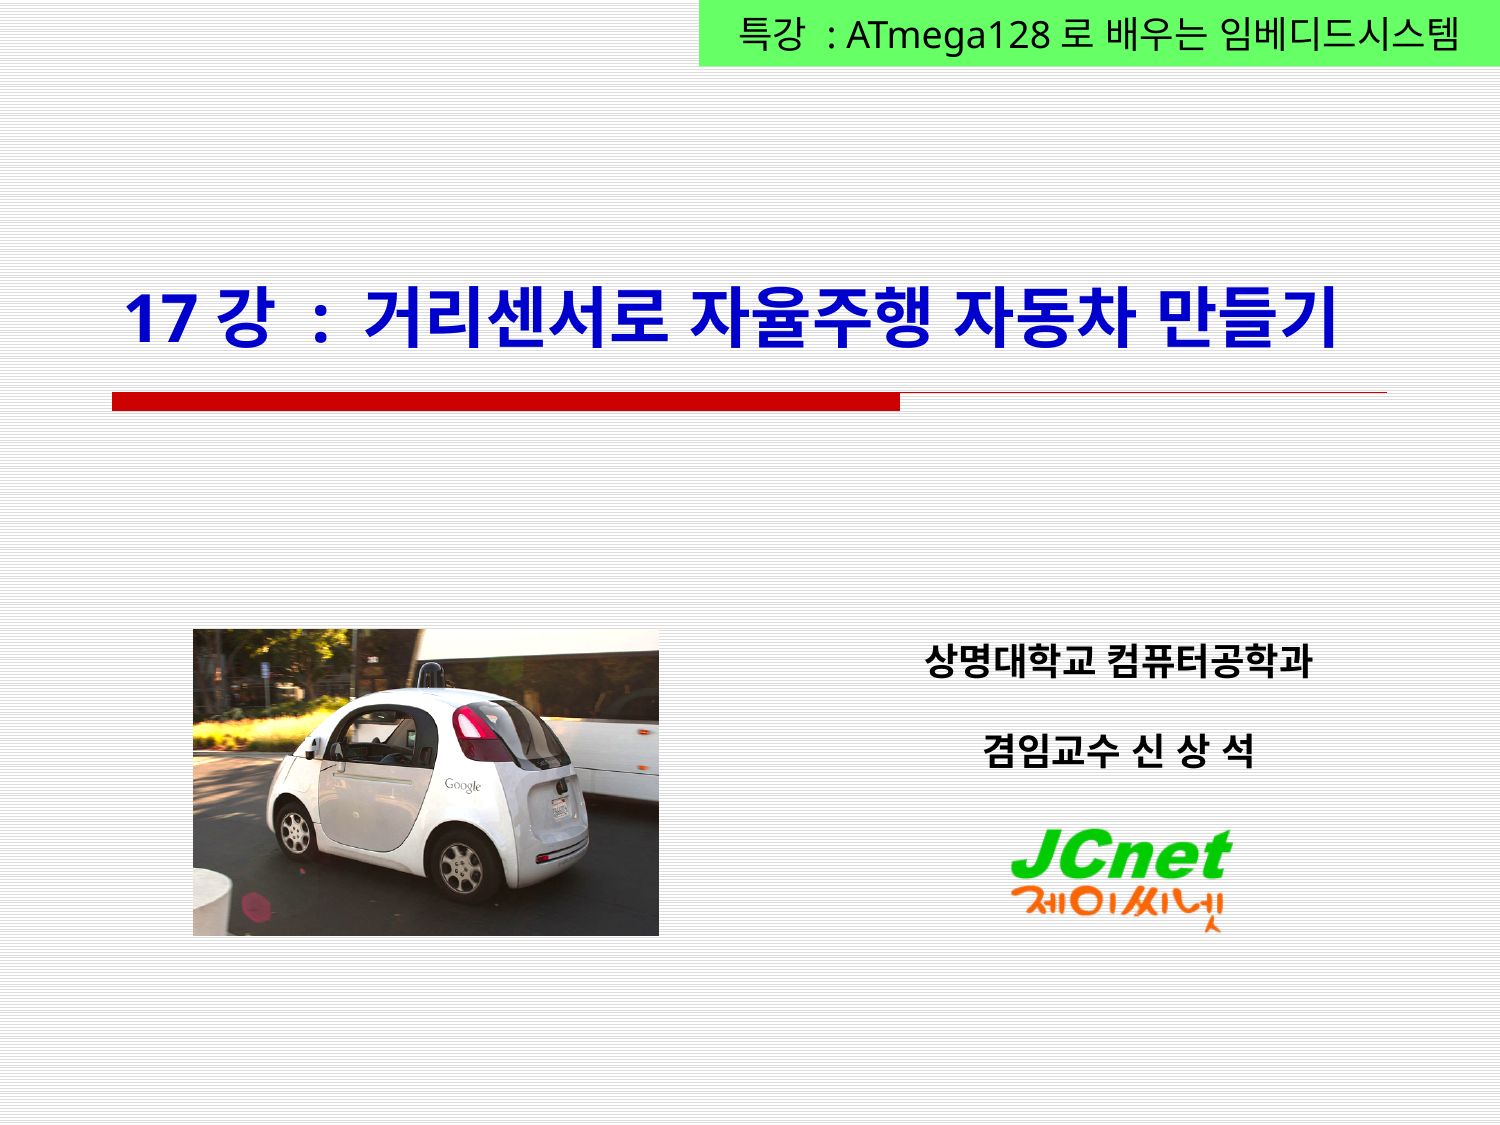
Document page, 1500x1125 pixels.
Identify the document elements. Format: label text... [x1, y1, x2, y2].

picture [962, 758, 1288, 1003]
text_box 상명대학교 컴퓨터공학과 겸임교수 신 상 석 [878, 630, 1361, 781]
title 17강 : 거리센서로 자율주행 자동차 만들기 [107, 254, 1419, 364]
picture [192, 629, 659, 936]
text_box 특강 : ATmega128로 배우는 임베디드시스템 [697, 0, 1500, 68]
